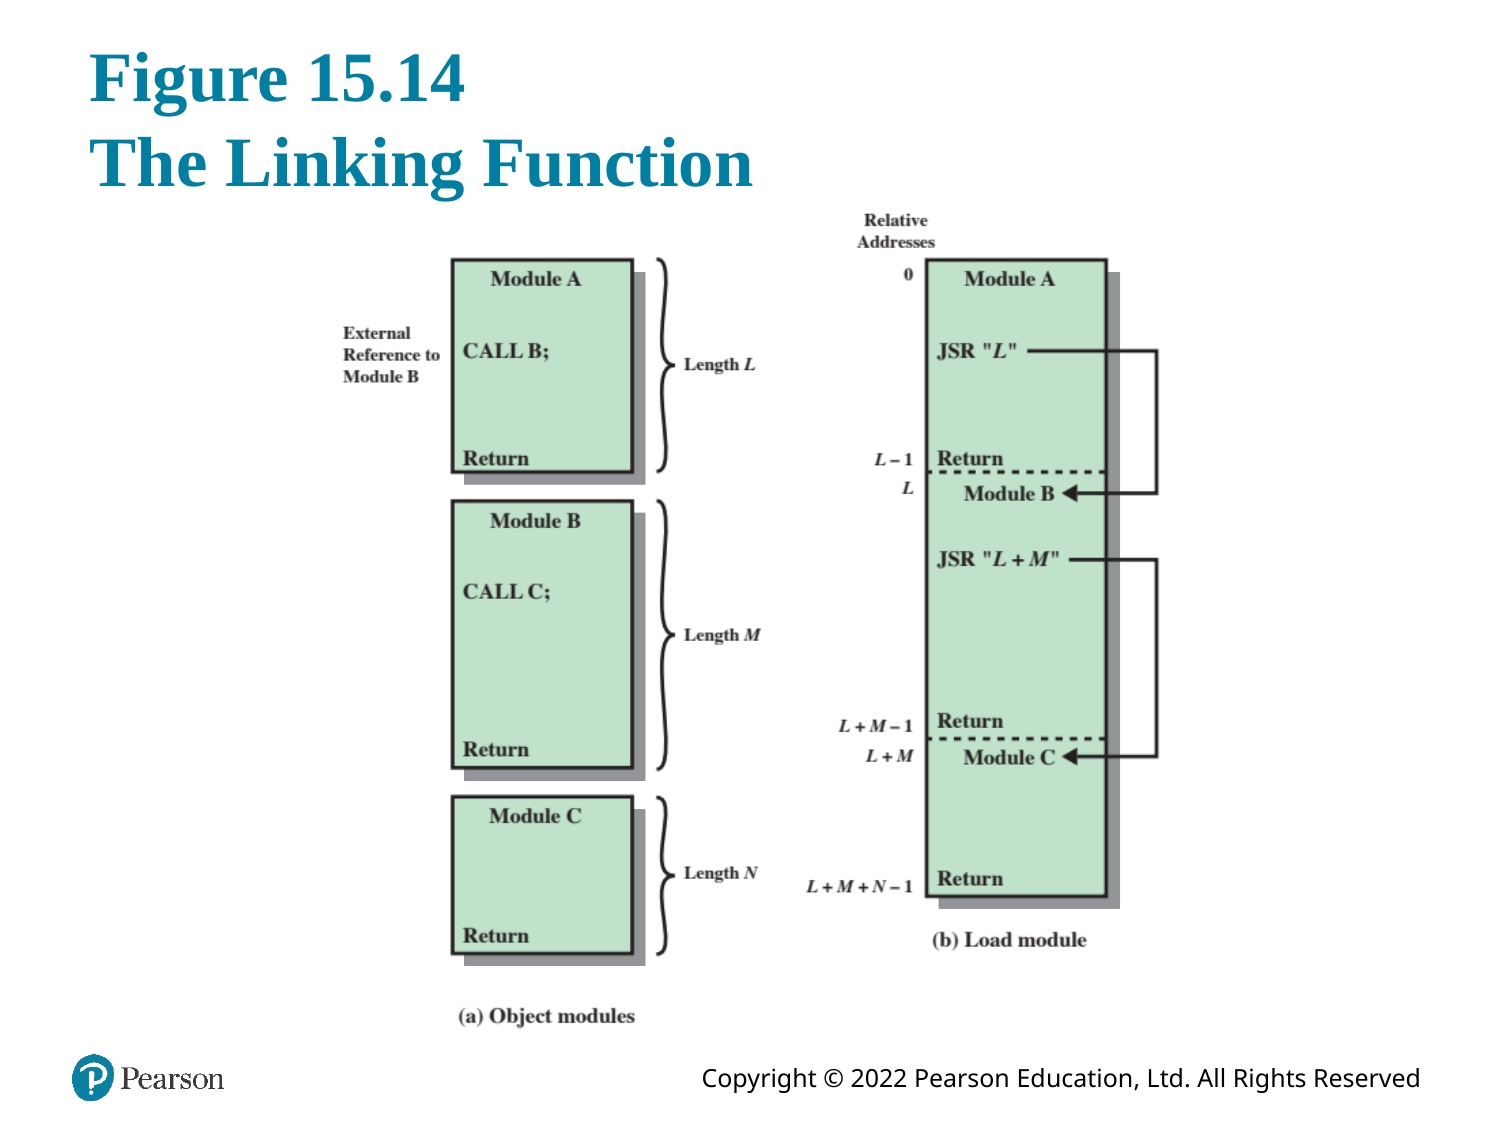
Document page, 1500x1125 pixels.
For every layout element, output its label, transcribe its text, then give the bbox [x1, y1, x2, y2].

picture [72, 1054, 88, 1070]
picture [99, 1054, 224, 1101]
picture [81, 1063, 106, 1088]
picture [333, 205, 1167, 1038]
picture [72, 1088, 82, 1101]
title Figure 15.14 The Linking Function [75, 27, 1425, 208]
